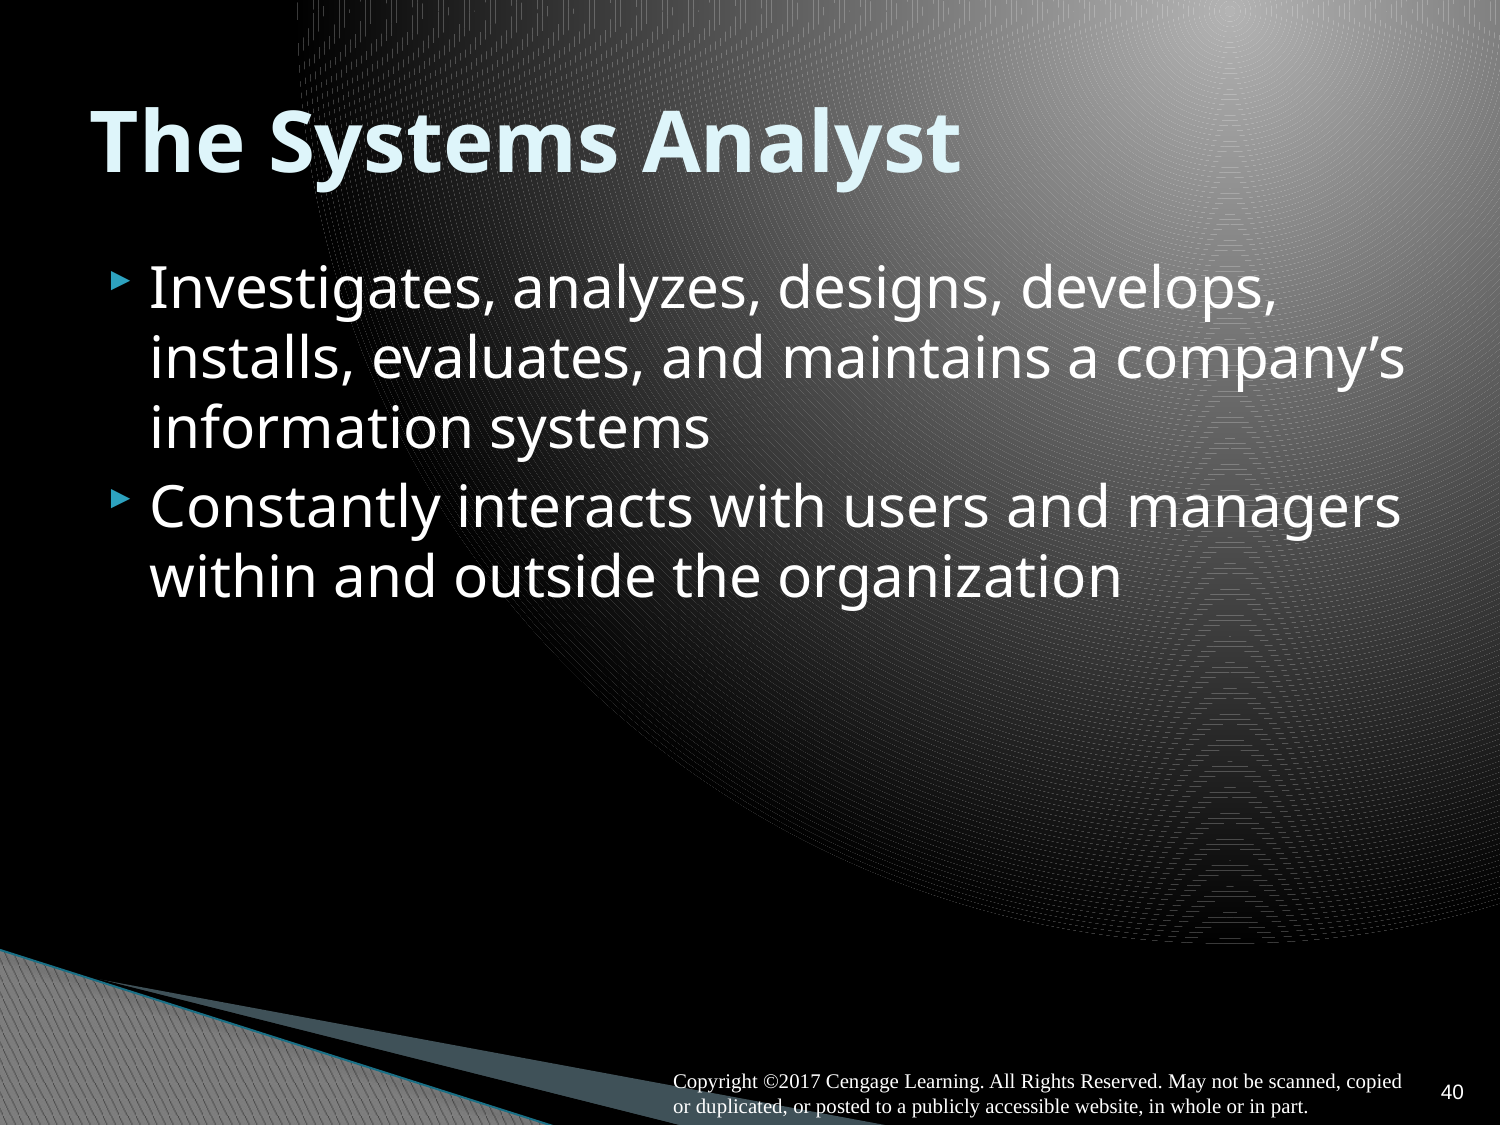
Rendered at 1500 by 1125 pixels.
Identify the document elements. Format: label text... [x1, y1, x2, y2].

footer Copyright ©2017 Cengage Learning. All Rights Reserved. May not be scanned, copied or duplicated, or posted to a publicly accessible website, in whole or in part. [658, 1065, 1440, 1125]
title The Systems Analyst [75, 45, 1425, 233]
picture [0, 952, 543, 1125]
slide_number 40 [1418, 1051, 1479, 1112]
list Investigates, analyzes, designs, develops, installs, evaluates, and maintains a company’s information systems Constantly interacts with users and managers within and outside the organization [75, 243, 1450, 986]
